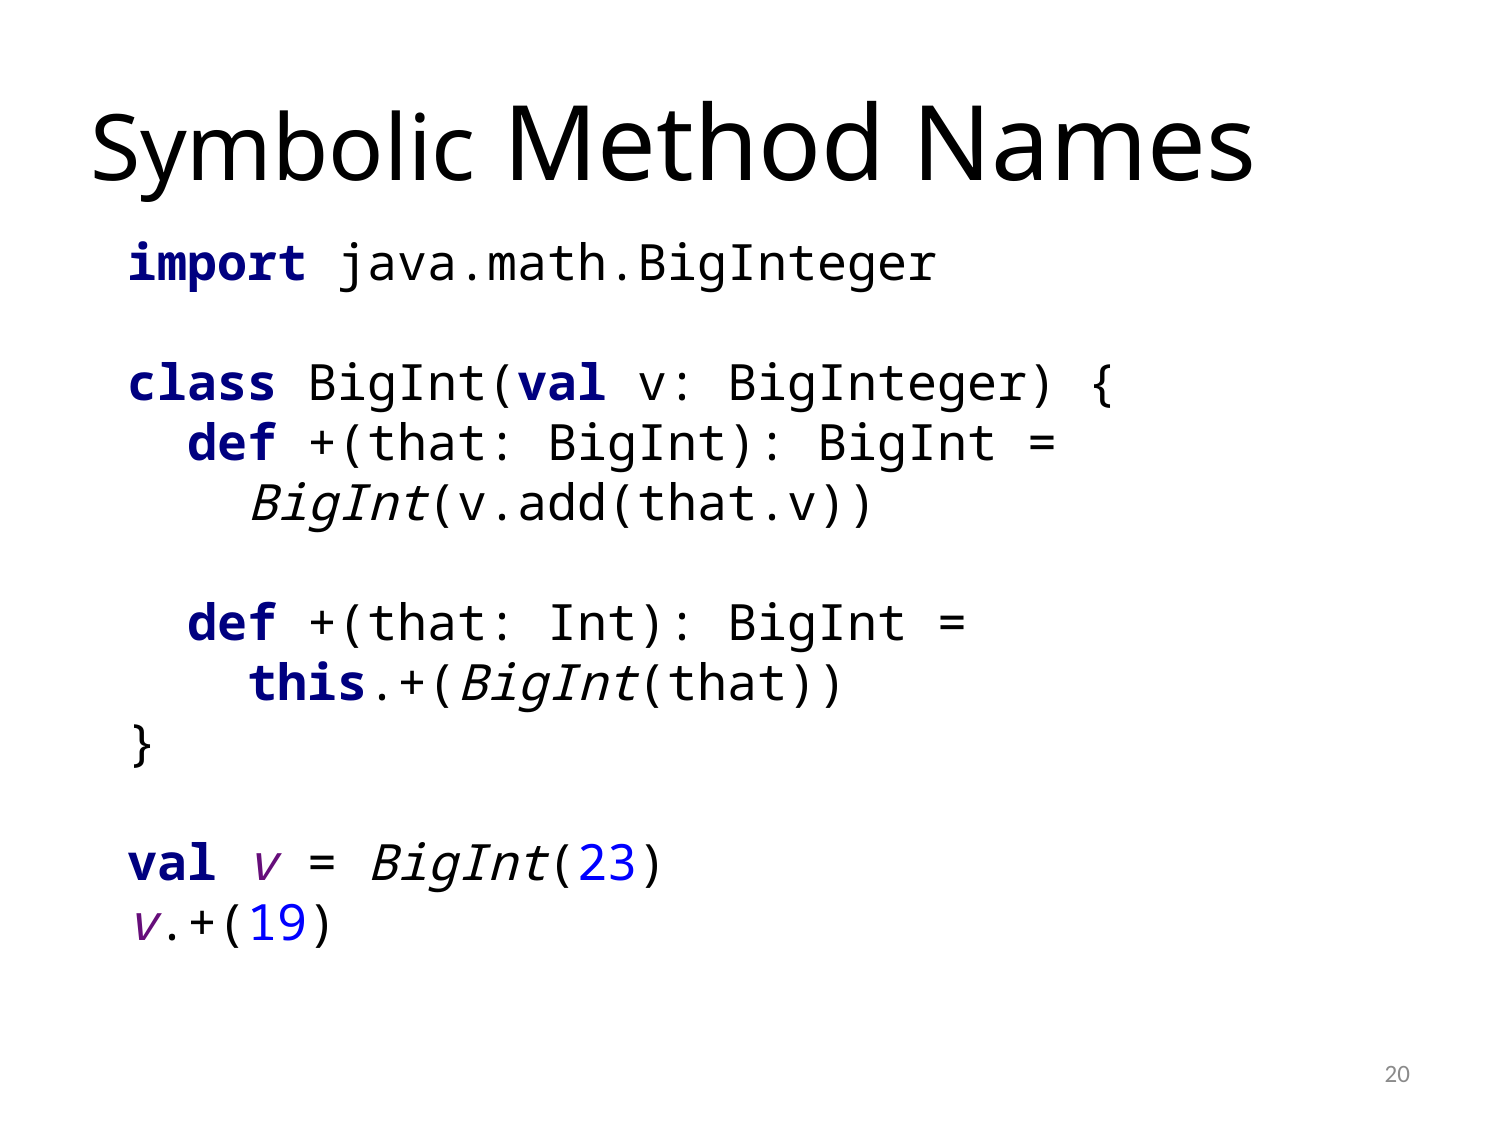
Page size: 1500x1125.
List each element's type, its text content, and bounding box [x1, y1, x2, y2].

text_box import java.math.BigInteger class BigInt(val v: BigInteger) { def +(that: BigInt): BigInt = BigInt(v.add(that.v)) def +(that: Int): BigInt = this.+(BigInt(that)) } val v = BigInt(23) v.+(19) [112, 223, 1500, 958]
title Symbolic Method Names [75, 45, 1425, 233]
slide_number 20 [1074, 1042, 1425, 1103]
